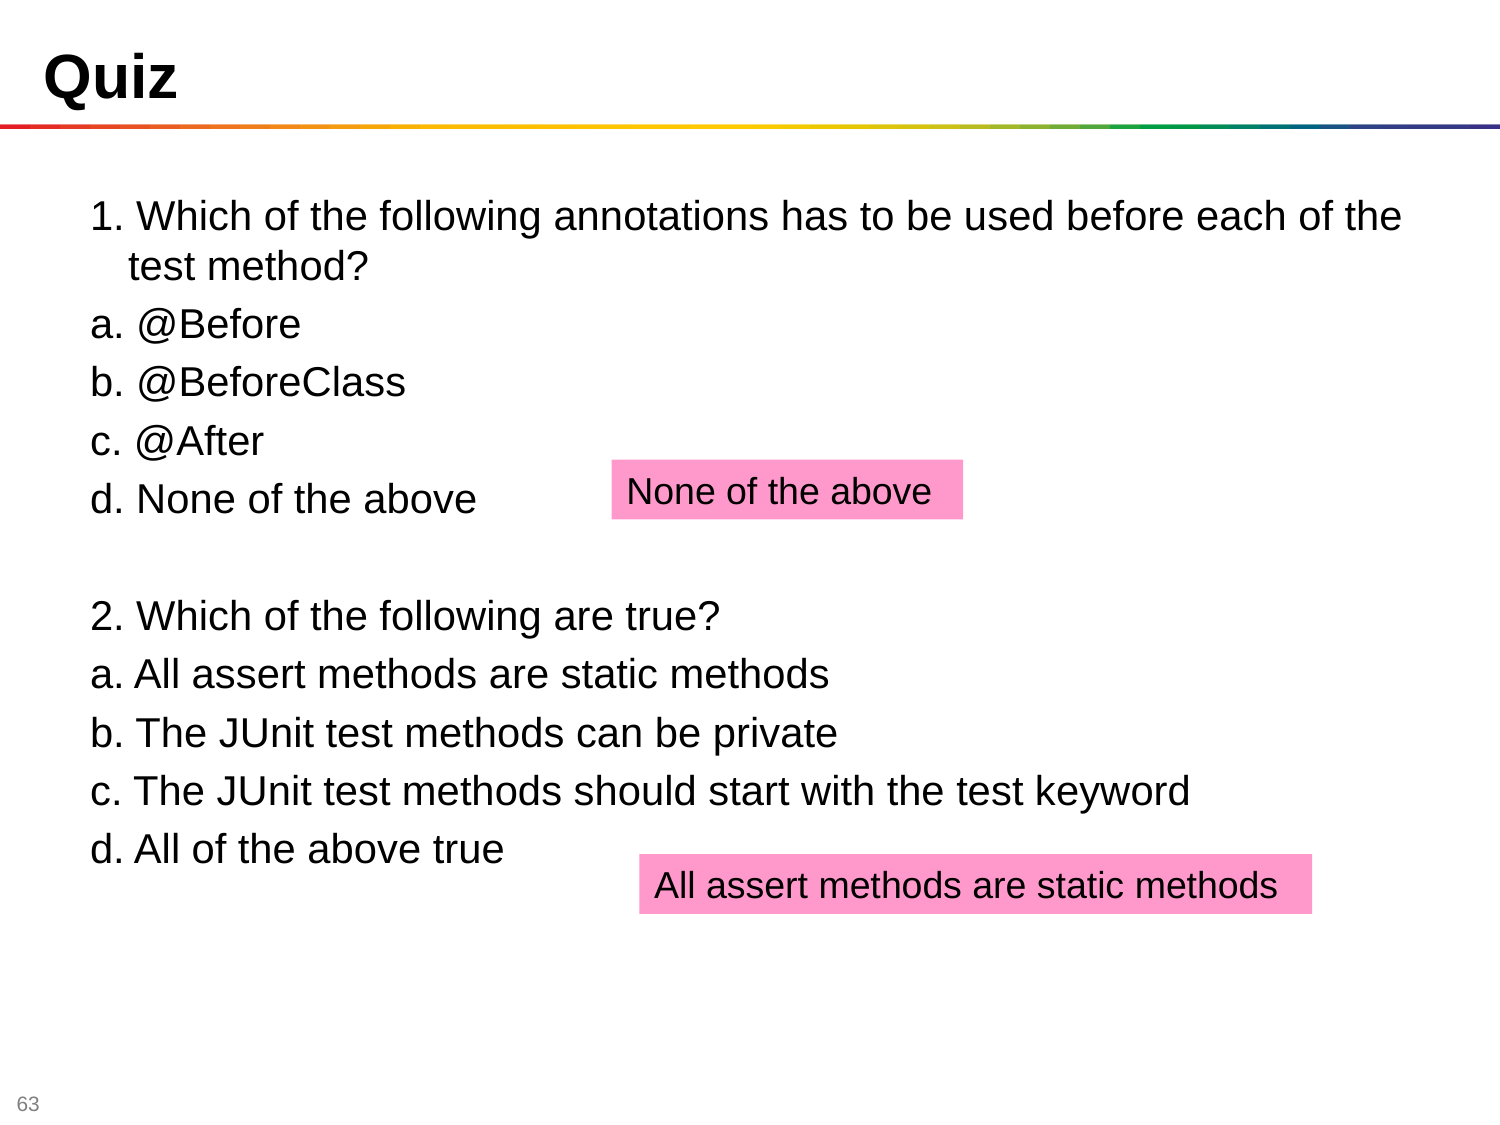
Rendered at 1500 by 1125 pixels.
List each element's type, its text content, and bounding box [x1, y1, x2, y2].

list 1. Which of the following annotations has to be used before each of the test method? a. @Before b. @BeforeClass c. @After d. None of the above 2. Which of the following are true? a. All assert methods are static methods b. The JUnit test methods can be private c. The JUnit test methods should start with the test keyword d. All of the above true [74, 180, 1426, 1026]
text_box All assert methods are static methods [639, 854, 1313, 914]
title Quiz [28, 28, 1380, 119]
text_box None of the above [611, 459, 964, 520]
